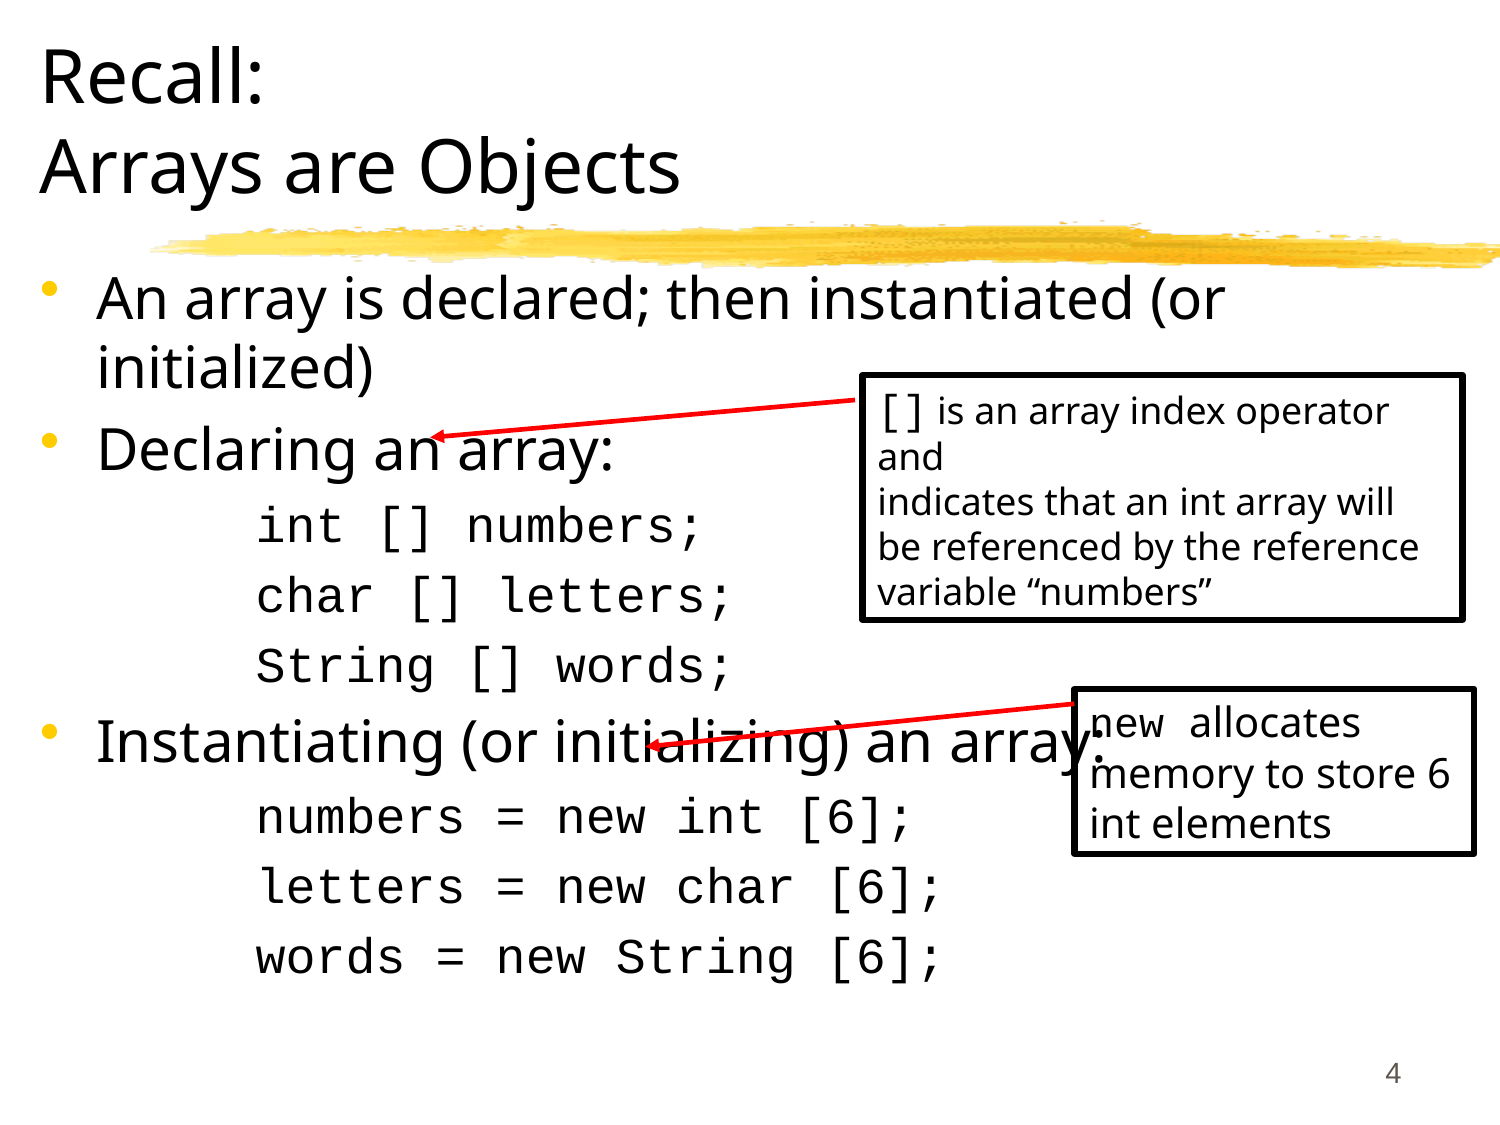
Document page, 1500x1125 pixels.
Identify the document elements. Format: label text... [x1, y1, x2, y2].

text_box [] is an array index operator and indicates that an int array will be referenced by the reference variable “numbers” [862, 375, 1463, 620]
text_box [429, 399, 856, 438]
slide_number 4 [1103, 1021, 1417, 1098]
list An array is declared; then instantiated (or initialized) Declaring an array: int [] numbers; char [] letters; String [] words; Instantiating (or initializing) an array: numbers = new int [6]; letters = new char [6]; words = new String [6]; [24, 253, 1499, 958]
picture [150, 216, 1500, 279]
title Recall: Arrays are Objects [24, 18, 1500, 216]
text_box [644, 703, 1075, 747]
text_box new allocates memory to store 6 int elements [1074, 688, 1475, 854]
